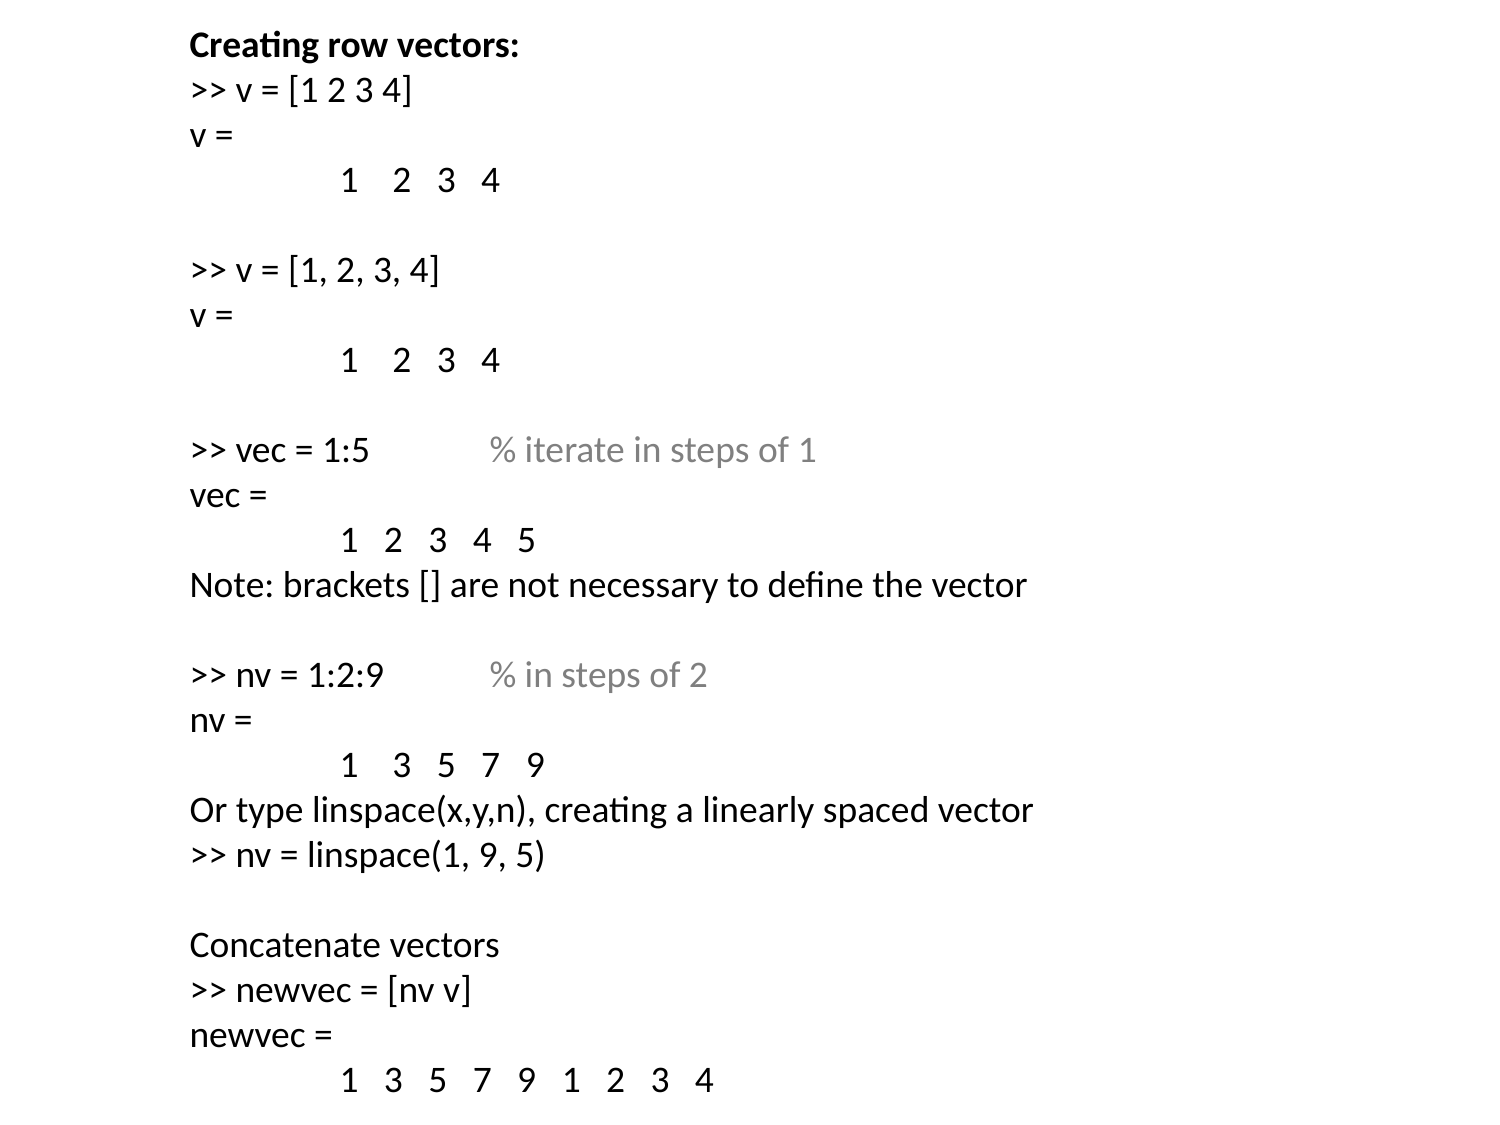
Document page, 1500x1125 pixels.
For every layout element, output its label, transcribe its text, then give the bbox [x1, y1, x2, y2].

text_box Creating row vectors: >> v = [1 2 3 4] v = 1 2 3 4 >> v = [1, 2, 3, 4] v = 1 2 3 4 >> vec = 1:5 % iterate in steps of 1 vec = 1 2 3 4 5 Note: brackets [] are not necessary to define the vector >> nv = 1:2:9 % in steps of 2 nv = 1 3 5 7 9 Or type linspace(x,y,n), creating a linearly spaced vector >> nv = linspace(1, 9, 5) Concatenate vectors >> newvec = [nv v] newvec = 1 3 5 7 9 1 2 3 4 [174, 12, 1313, 1108]
